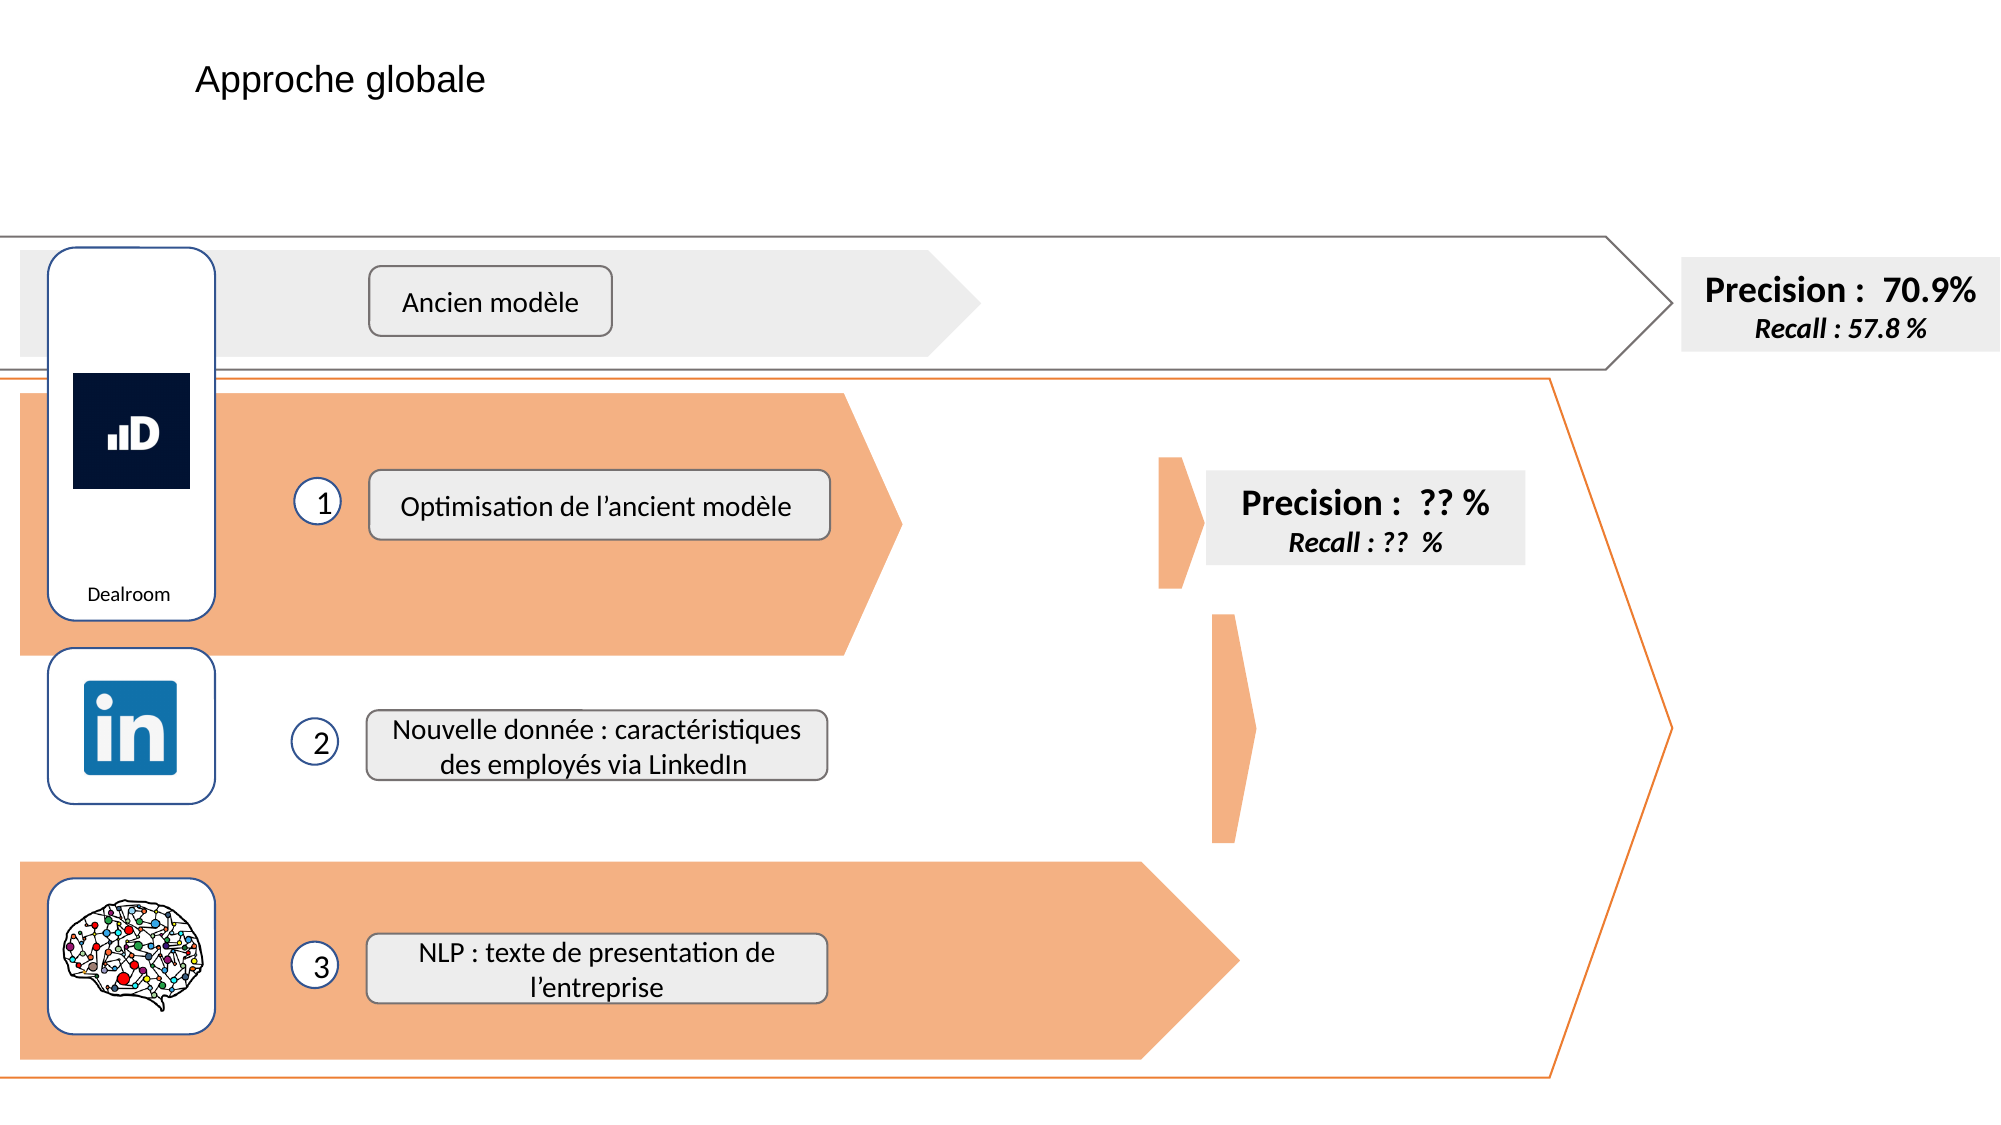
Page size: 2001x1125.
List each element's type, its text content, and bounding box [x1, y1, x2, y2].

text_box [17, 859, 1244, 1062]
text_box [17, 247, 66, 359]
picture [73, 373, 190, 489]
text_box [0, 235, 1674, 371]
text_box Precision : ?? % Recall : ?? % [1206, 470, 1526, 566]
text_box 3 [290, 940, 340, 990]
text_box Optimisation de l’ancient modèle [368, 468, 832, 541]
text_box 2 [290, 717, 340, 766]
text_box [197, 247, 985, 359]
text_box [17, 390, 906, 658]
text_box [47, 648, 216, 805]
text_box Dealroom [46, 246, 217, 622]
text_box [1211, 613, 1258, 845]
text_box Precision : 70.9% Recall : 57.8 % [1681, 257, 2000, 352]
text_box [1157, 456, 1206, 590]
text_box [0, 377, 1674, 1079]
text_box 1 [293, 476, 342, 526]
text_box Ancien modèle [368, 265, 613, 337]
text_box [47, 878, 216, 1035]
text_box NLP : texte de presentation de l’entreprise [365, 932, 829, 1005]
text_box Nouvelle donnée : caractéristiques des employés via LinkedIn [365, 709, 829, 782]
text_box Approche globale [180, 47, 1181, 198]
